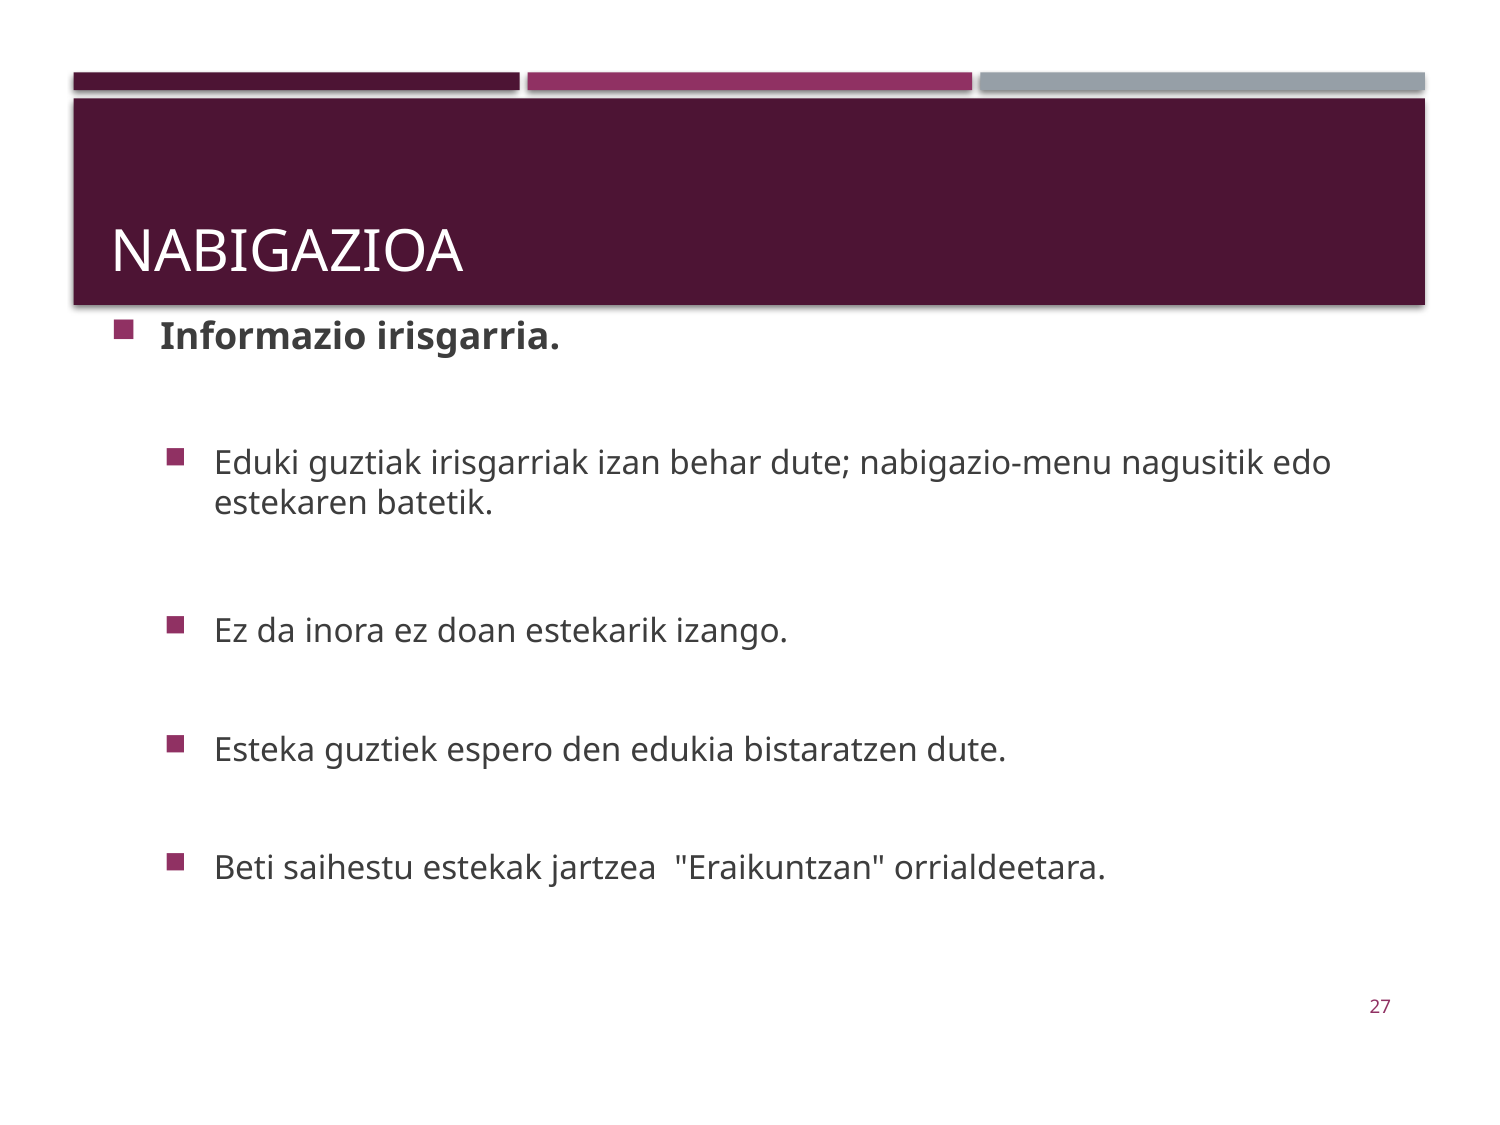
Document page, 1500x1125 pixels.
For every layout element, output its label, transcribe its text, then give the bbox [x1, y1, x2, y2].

title Nabigazioa [95, 112, 1406, 291]
slide_number 27 [1279, 977, 1406, 1037]
list Informazio irisgarria. Eduki guztiak irisgarriak izan behar dute; nabigazio-menu nagusitik edo estekaren batetik. Ez da inora ez doan estekarik izango. Esteka guztiek espero den edukia bistaratzen dute. Beti saihestu estekak jartzea "Eraikuntzan" orrialdeetara. [95, 365, 1406, 962]
